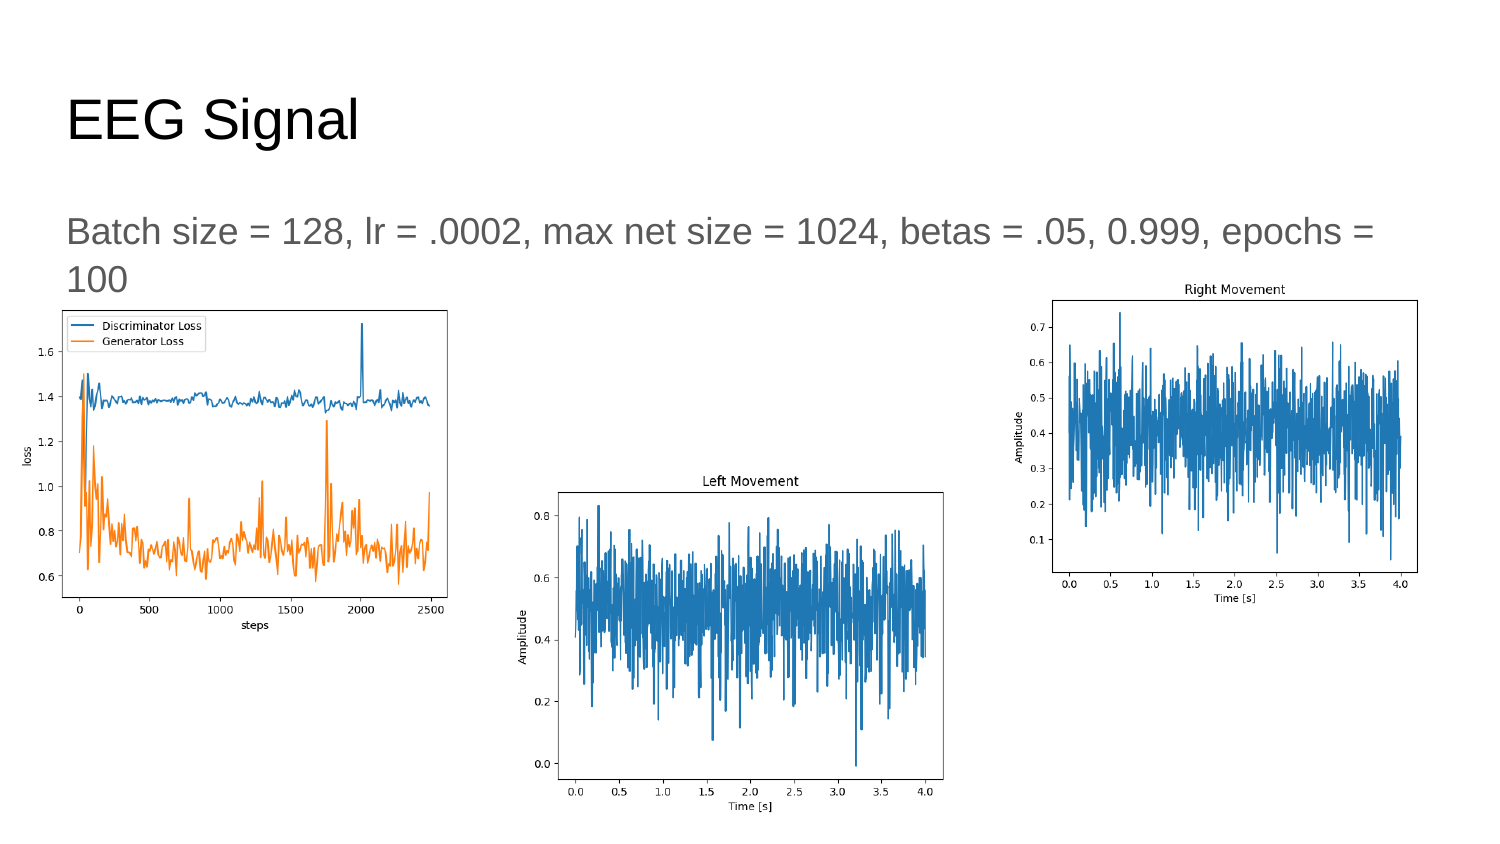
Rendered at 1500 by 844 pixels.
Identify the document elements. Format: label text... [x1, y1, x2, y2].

picture [1006, 275, 1424, 611]
title EEG Signal [51, 72, 1449, 167]
picture [14, 302, 454, 638]
list Batch size = 128, lr = .0002, max net size = 1024, betas = .05, 0.999, epochs = 100 [51, 189, 1449, 750]
picture [510, 466, 950, 820]
